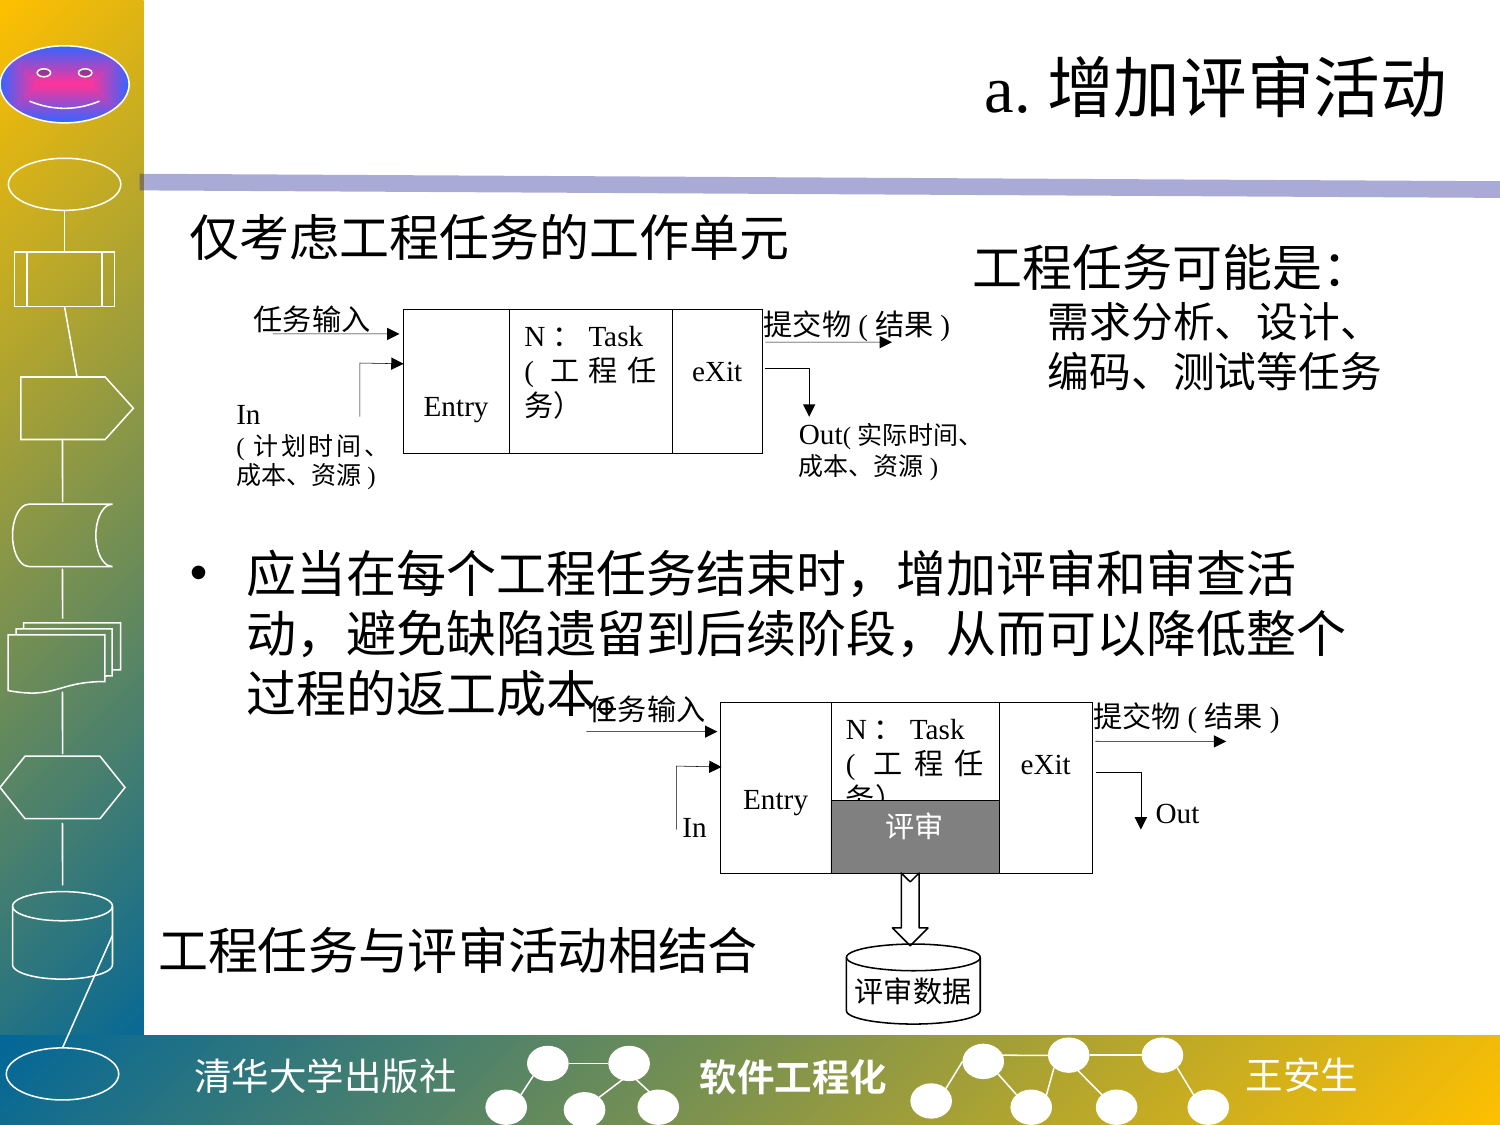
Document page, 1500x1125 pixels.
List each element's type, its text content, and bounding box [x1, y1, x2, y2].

text_box 工程任务可能是： 需求分析、设计、 编码、测试等任务 [958, 228, 1481, 404]
text_box 应当在每个工程任务结束时，增加评审和审查活动，避免缺陷遗留到后续阶段，从而可以降低整个过程的返工成本。 [175, 474, 1397, 730]
title a.增加评审活动 [187, 24, 1463, 147]
text_box 工程任务与评审活动相结合 [143, 912, 513, 988]
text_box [206, 287, 1285, 603]
text_box 仅考虑工程任务的工作单元 [175, 198, 862, 274]
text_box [518, 676, 1500, 1050]
